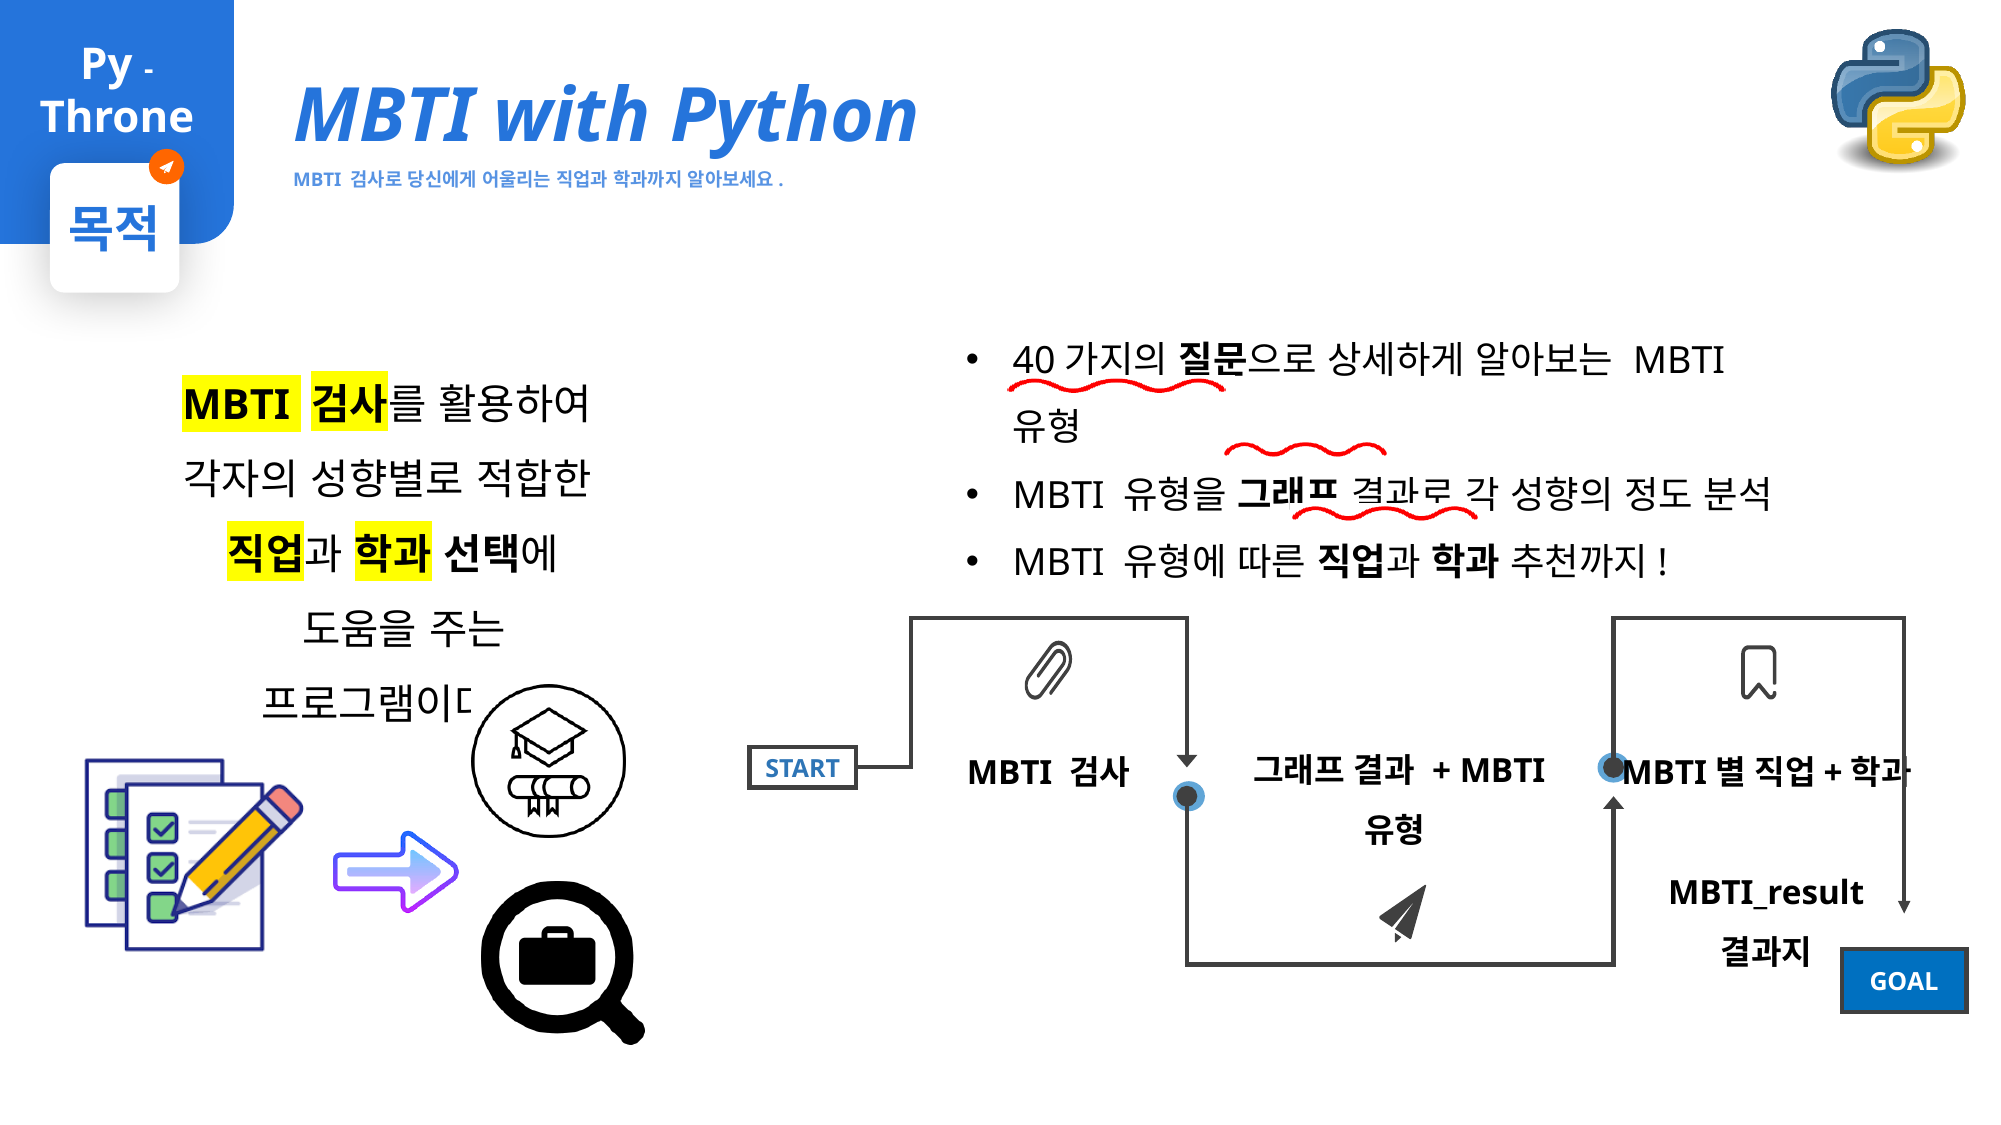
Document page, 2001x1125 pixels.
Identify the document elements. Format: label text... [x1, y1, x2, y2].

picture [1221, 439, 1394, 458]
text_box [0, 0, 1279, 293]
text_box MBTI 검사를 활용하여 각자의 성향별로 적합한 직업과 학과 선택에 도움을 주는 프로그램이다. [148, 345, 638, 684]
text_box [65, 684, 654, 1054]
text_box 40가지의 질문으로 상세하게 알아보는 MBTI 유형 MBTI 유형을 그래프 결과로 각 성향의 정도 분석 MBTI 유형에 따른 직업과 학과 추천까지! [951, 305, 1808, 591]
picture [1822, 25, 1974, 177]
picture [1289, 503, 1486, 522]
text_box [749, 617, 1967, 1013]
picture [1004, 375, 1235, 394]
